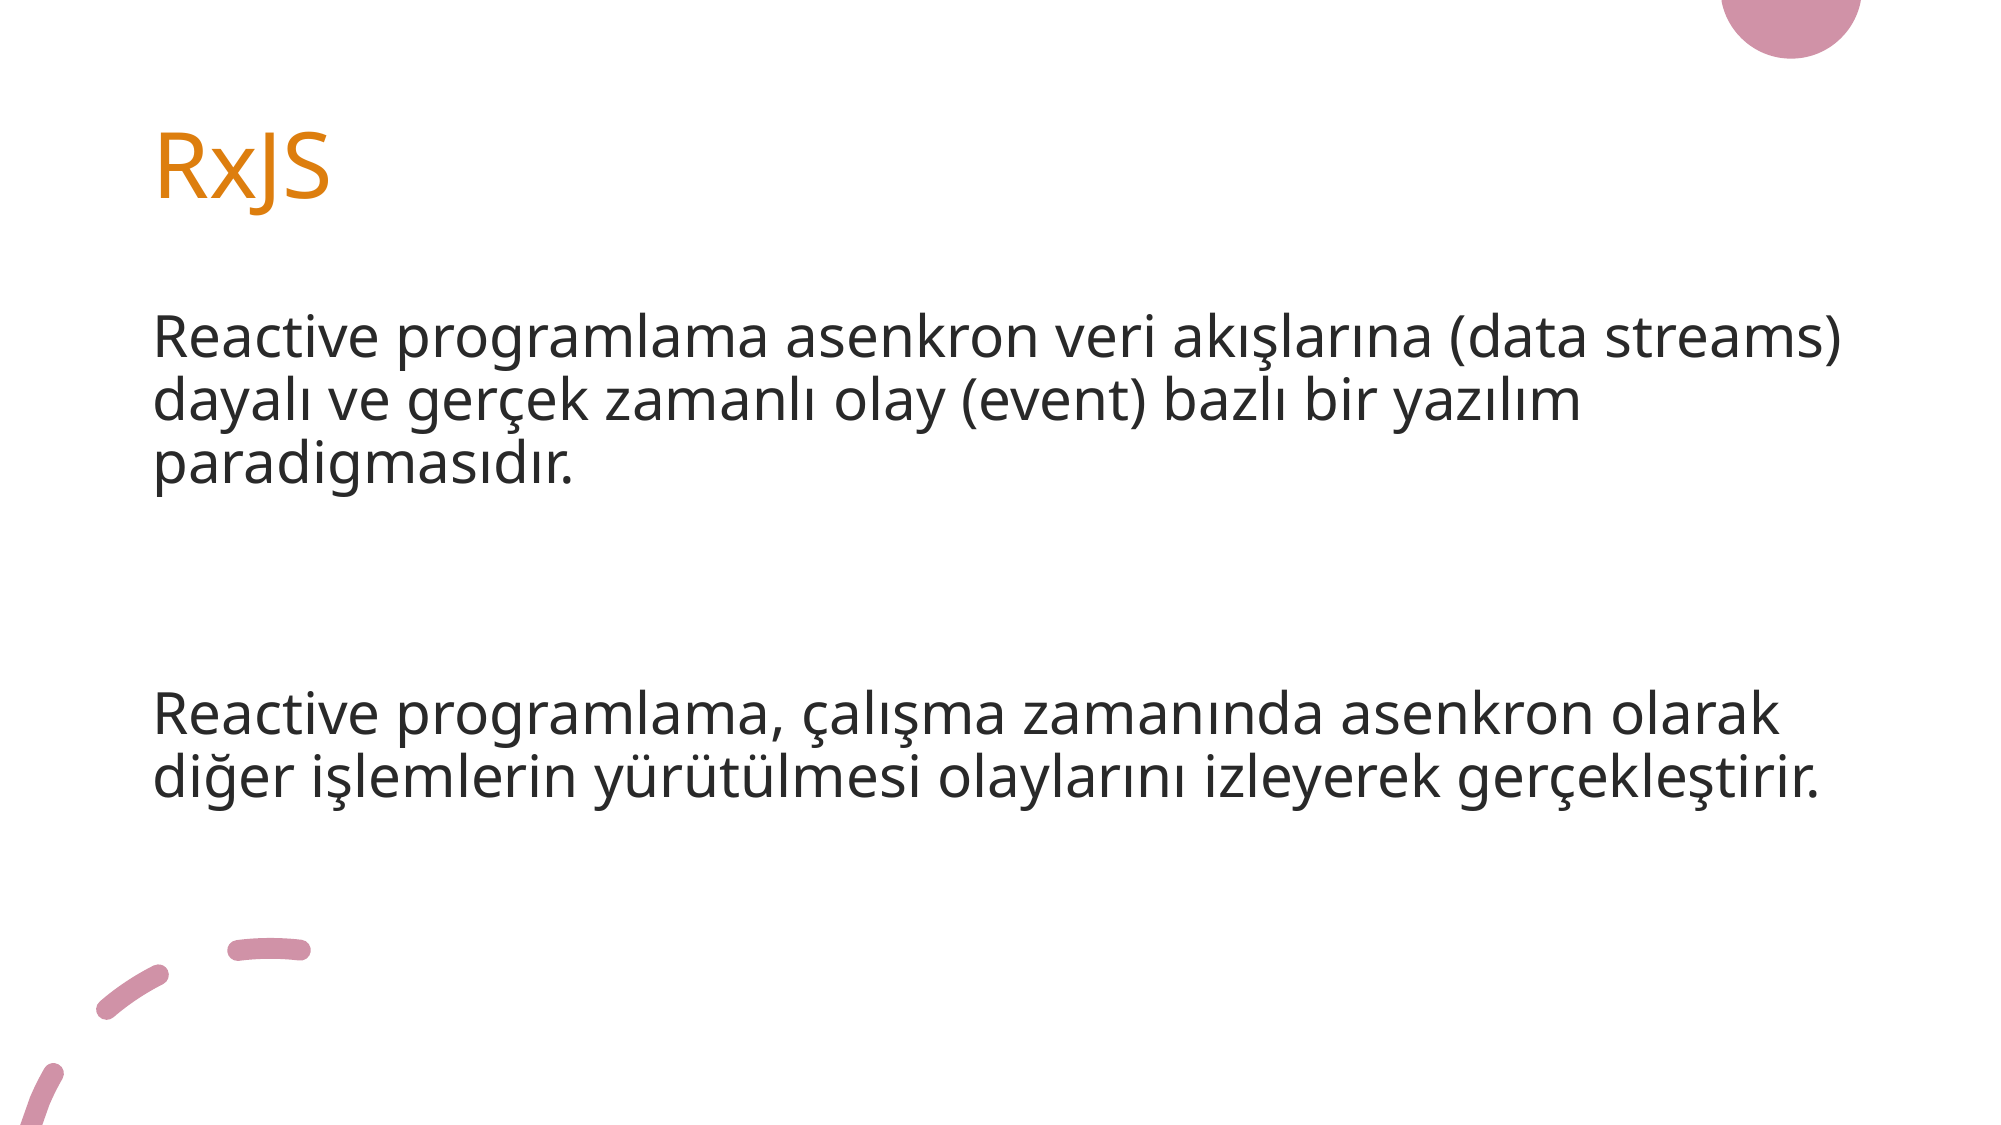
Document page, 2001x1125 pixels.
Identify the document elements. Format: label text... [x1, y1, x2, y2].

title RxJS [137, 59, 1863, 278]
list Reactive programlama asenkron veri akışlarına (data streams) dayalı ve gerçek zamanlı olay (event) bazlı bir yazılım paradigmasıdır. Reactive programlama, çalışma zamanında asenkron olarak diğer işlemlerin yürütülmesi olaylarını izleyerek gerçekleştirir. [137, 299, 1863, 933]
